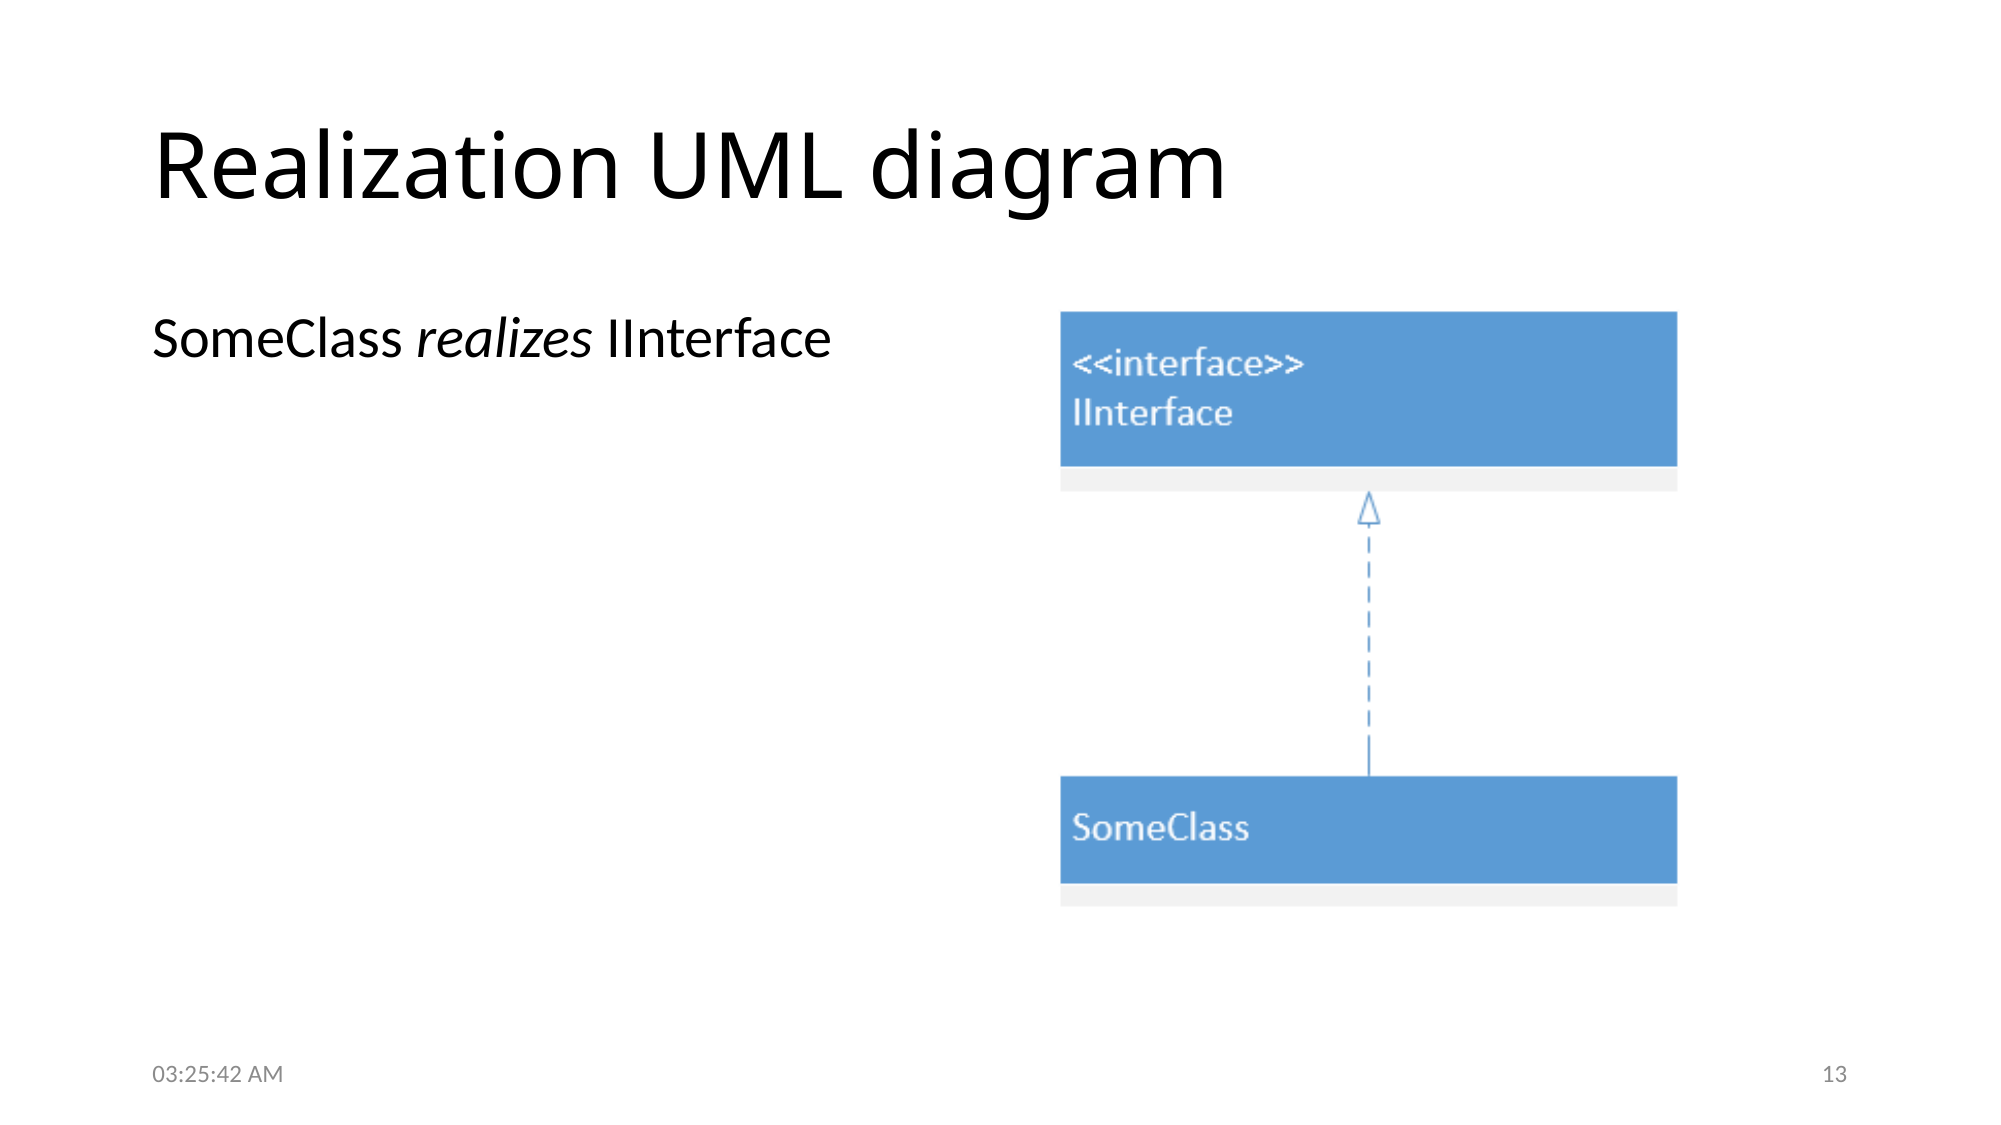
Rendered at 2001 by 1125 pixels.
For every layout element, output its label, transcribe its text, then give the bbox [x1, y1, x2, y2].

slide_number 13 [1412, 1042, 1863, 1103]
list SomeClass realizes IInterface [137, 299, 1863, 1014]
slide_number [137, 1042, 588, 1103]
title Realization UML diagram [137, 59, 1863, 278]
picture [1057, 306, 1684, 913]
